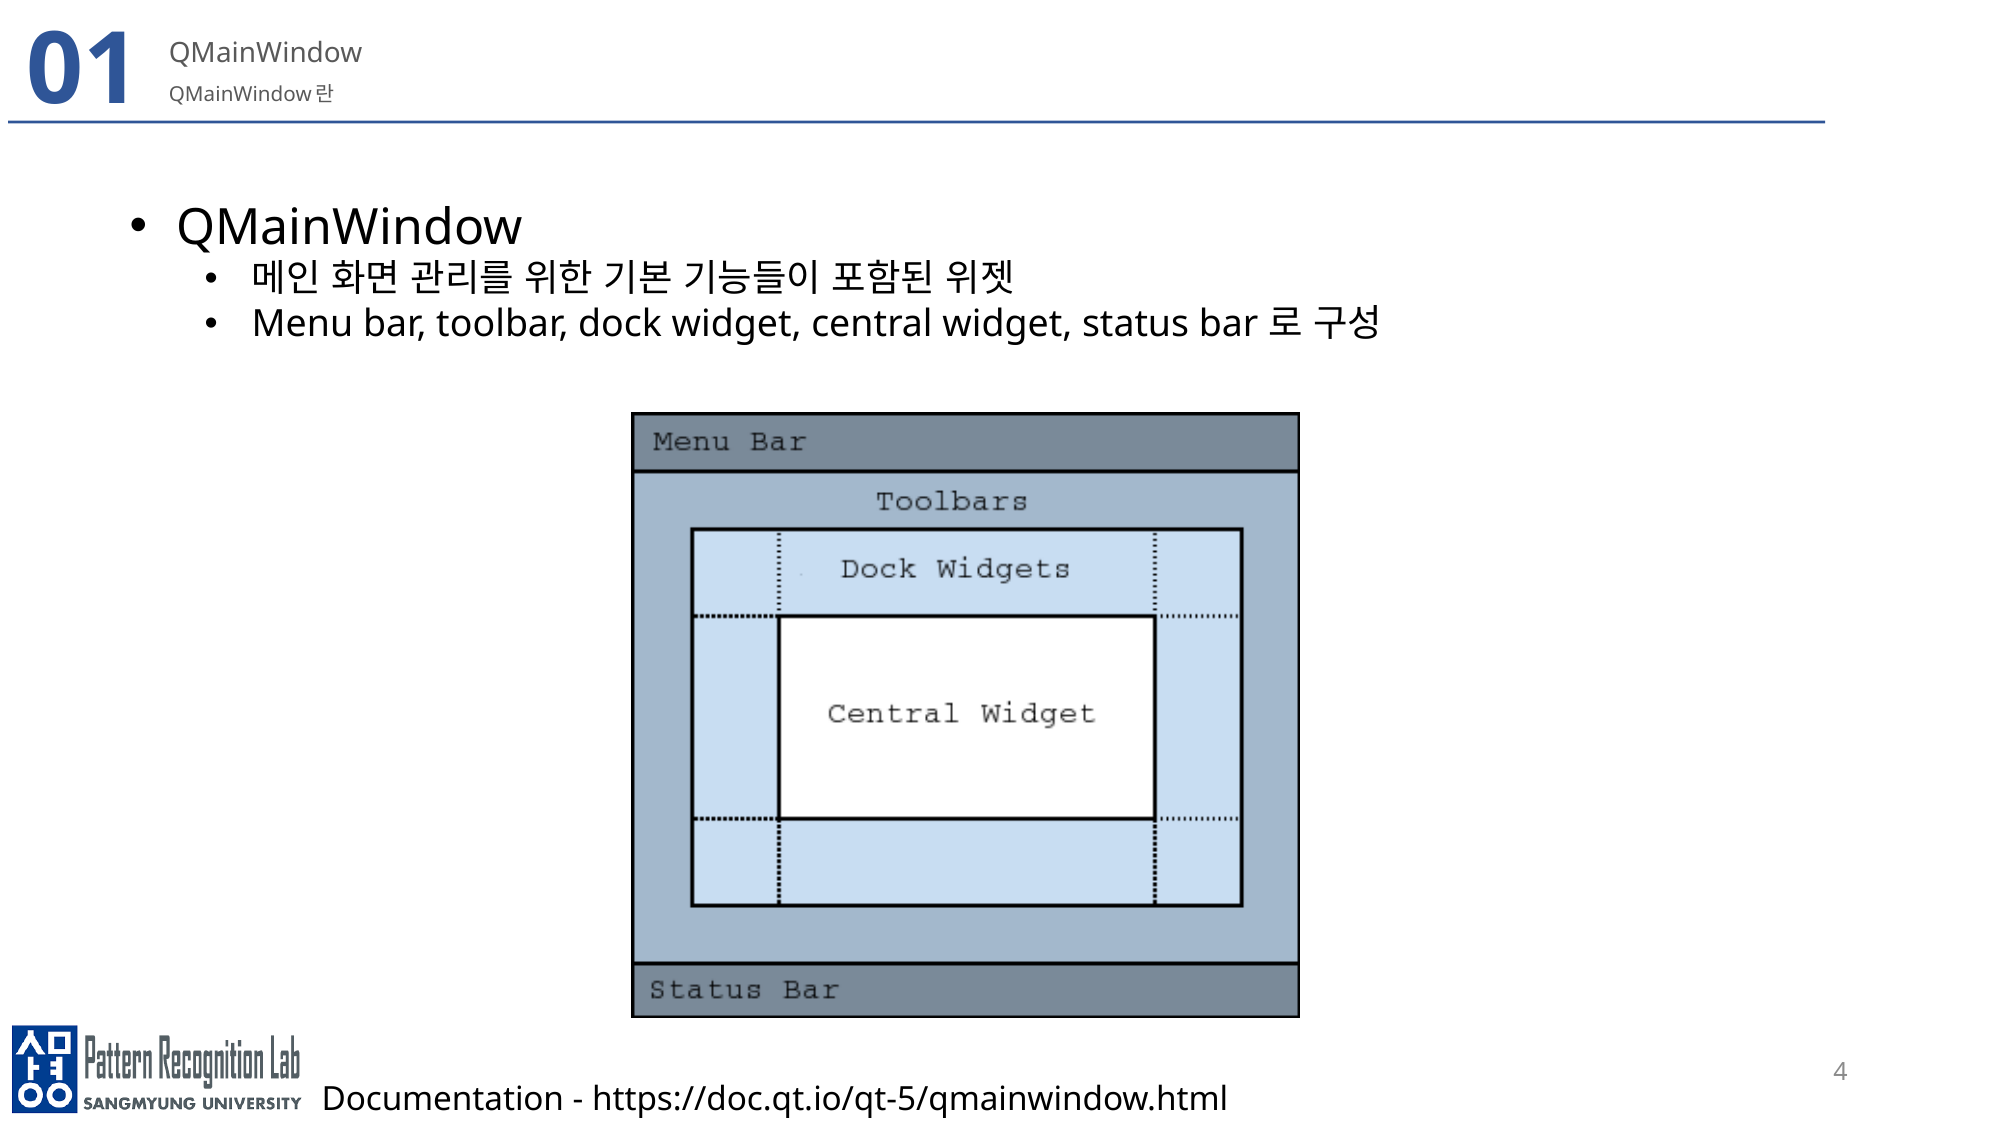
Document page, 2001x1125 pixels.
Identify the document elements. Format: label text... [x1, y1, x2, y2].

picture [630, 412, 1300, 1018]
text_box Documentation - https://doc.qt.io/qt-5/qmainwindow.html [306, 1069, 1245, 1125]
text_box QMainWindow 메인 화면 관리를 위한 기본 기능들이 포함된 위젯 Menu bar, toolbar, dock widget, central widget, status bar로 구성 [114, 187, 1816, 352]
picture [8, 1022, 312, 1118]
title QMainWindow [173, 30, 1879, 75]
list 01 [10, 9, 173, 127]
list QMainWindow란 [173, 75, 1879, 114]
slide_number 4 [1412, 1042, 1863, 1103]
